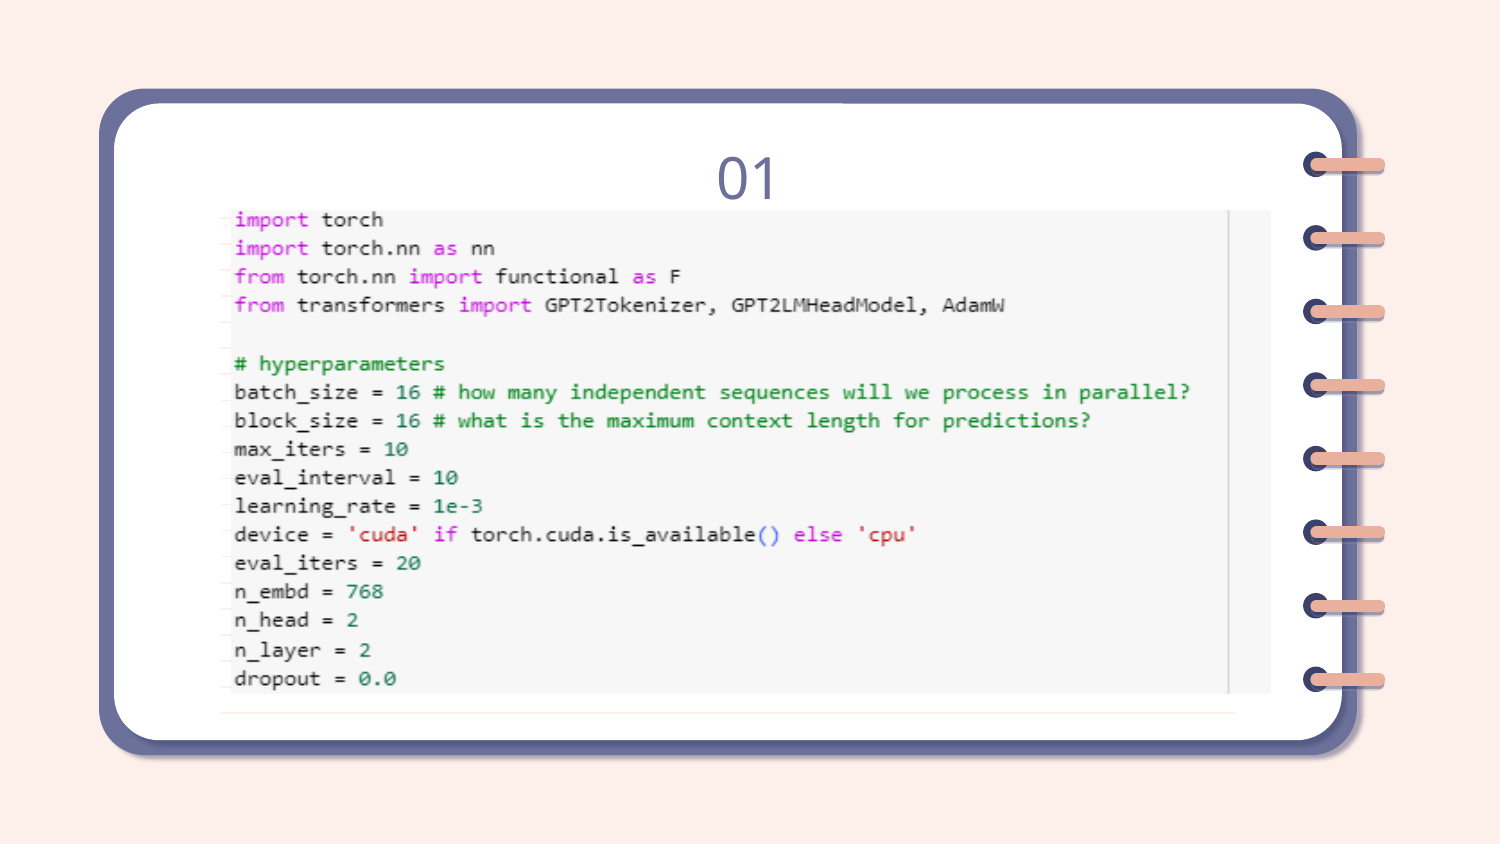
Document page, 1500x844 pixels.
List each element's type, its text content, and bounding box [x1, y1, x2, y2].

picture [231, 210, 1271, 694]
title 01 [205, 141, 1295, 211]
